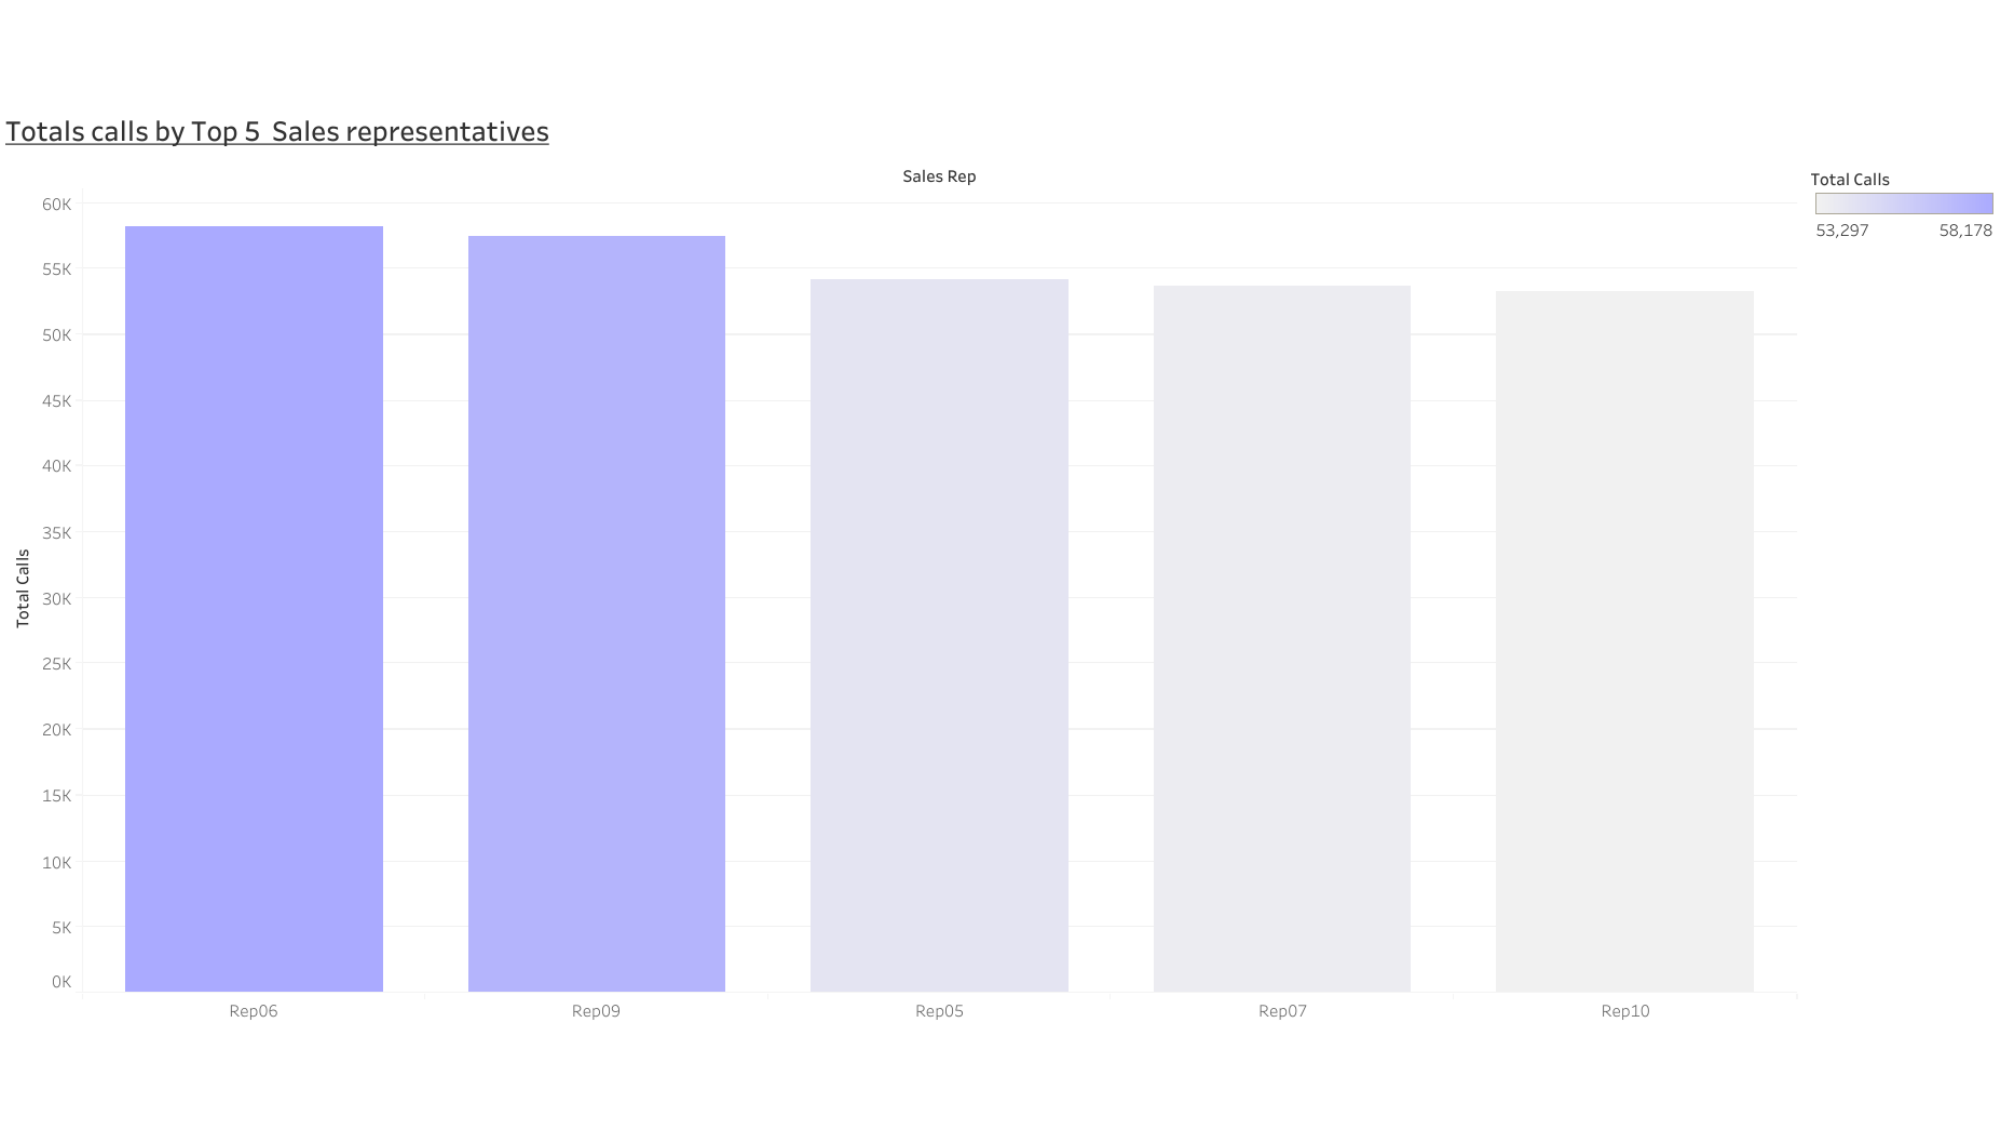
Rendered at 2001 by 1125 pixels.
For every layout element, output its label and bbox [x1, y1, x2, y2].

picture [0, 103, 2000, 1022]
